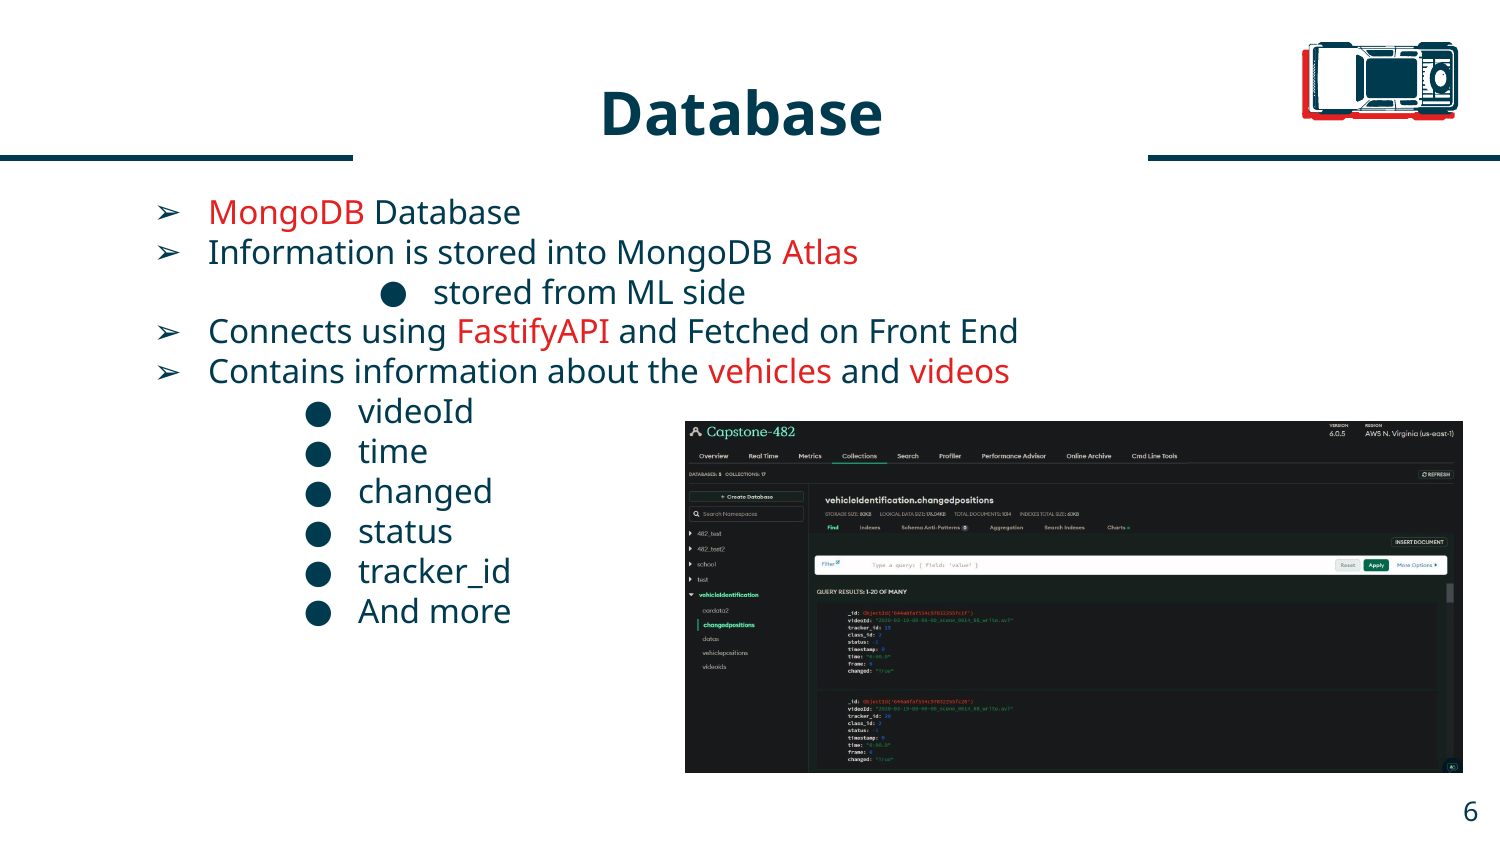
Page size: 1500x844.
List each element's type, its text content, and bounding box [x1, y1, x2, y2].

picture [1362, 50, 1369, 56]
picture [685, 421, 1463, 774]
list MongoDB Database Information is stored into MongoDB Atlas stored from ML side Connects using FastifyAPI and Fetched on Front End Contains information about the vehicles and videos videoId time changed status tracker_id And more [118, 175, 1270, 757]
title Database [118, 64, 1382, 159]
picture [1308, 43, 1317, 64]
slide_number ‹#› [1403, 779, 1494, 844]
